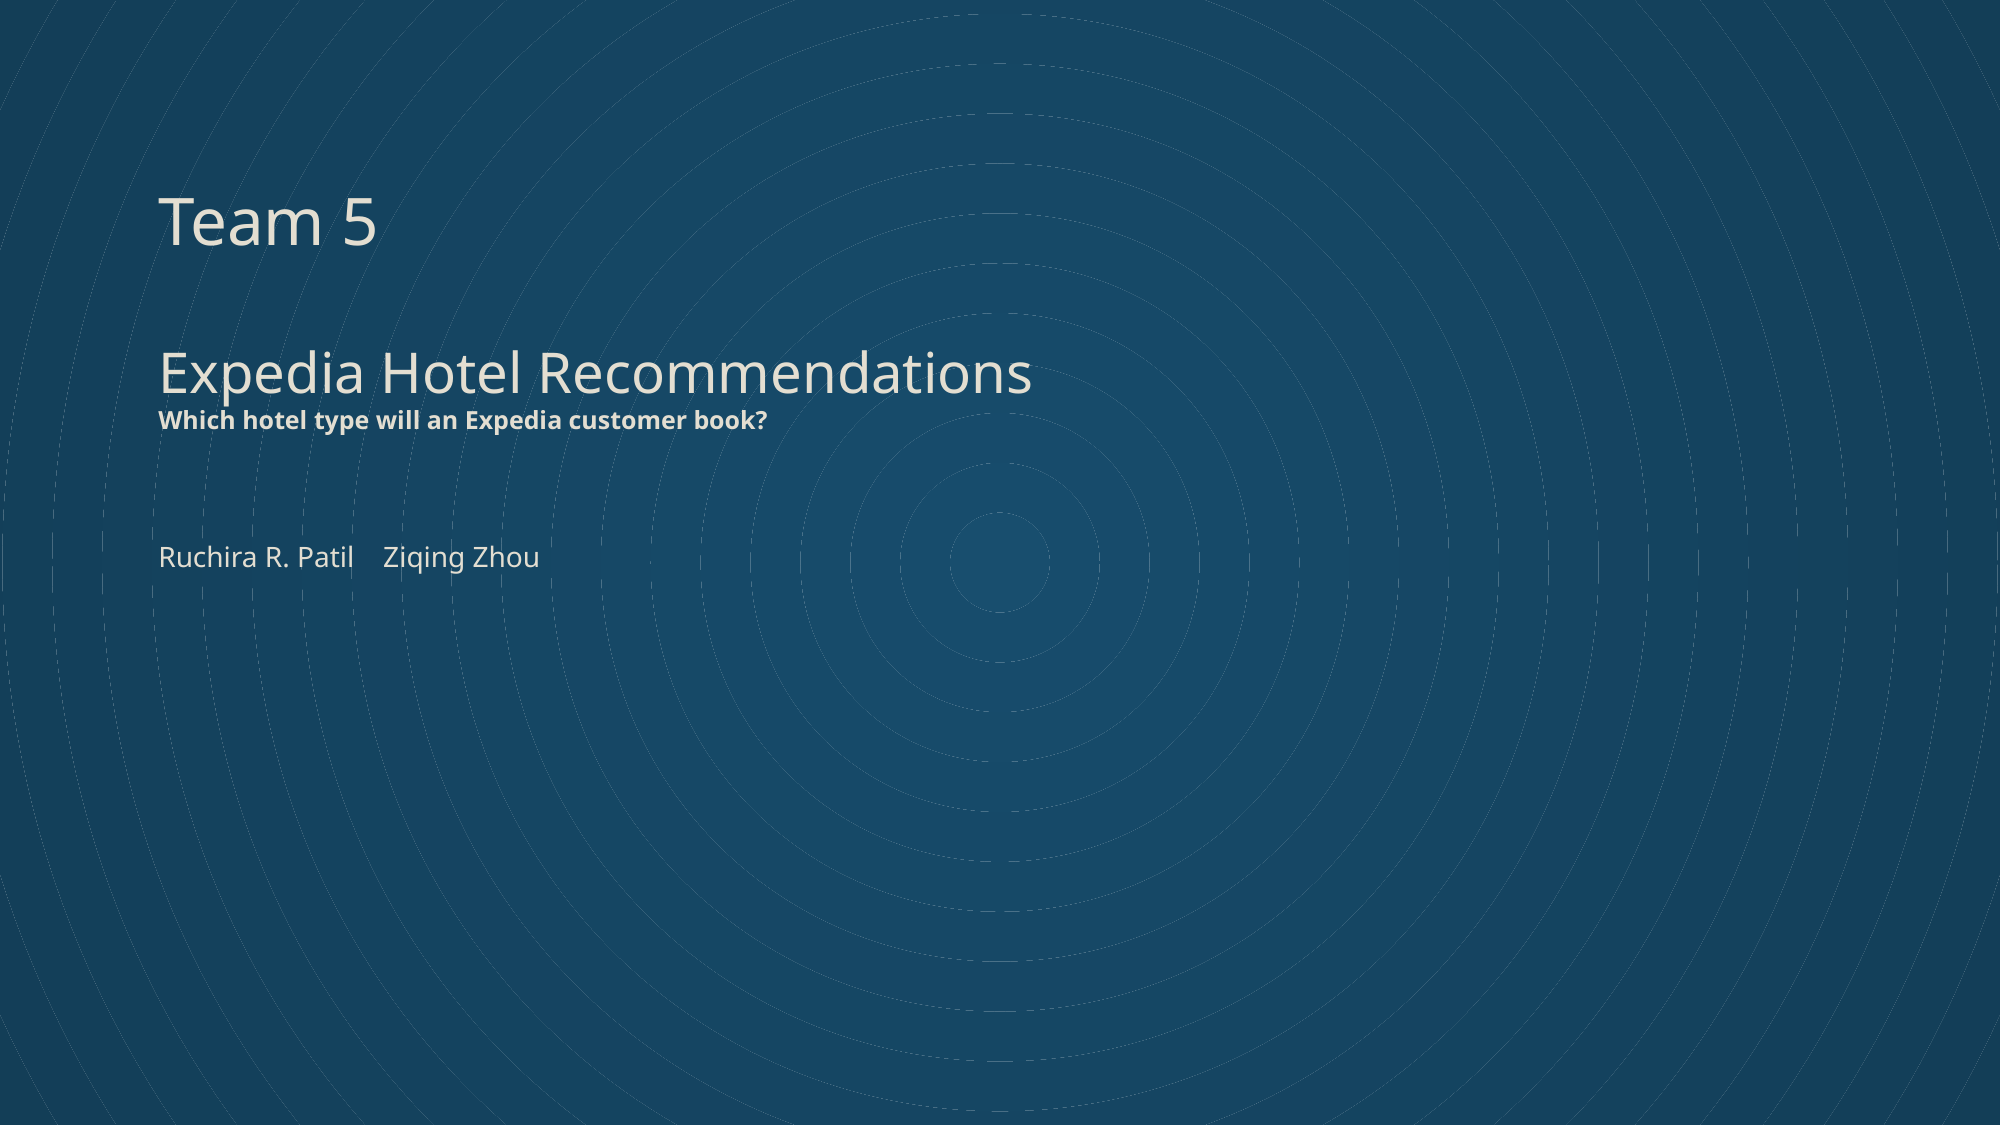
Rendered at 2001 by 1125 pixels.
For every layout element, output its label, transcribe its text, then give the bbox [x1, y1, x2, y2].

title Team 5 Expedia Hotel Recommendations Which hotel type will an Expedia customer book? Ruchira R. Patil Ziqing Zhou [143, 172, 1644, 821]
